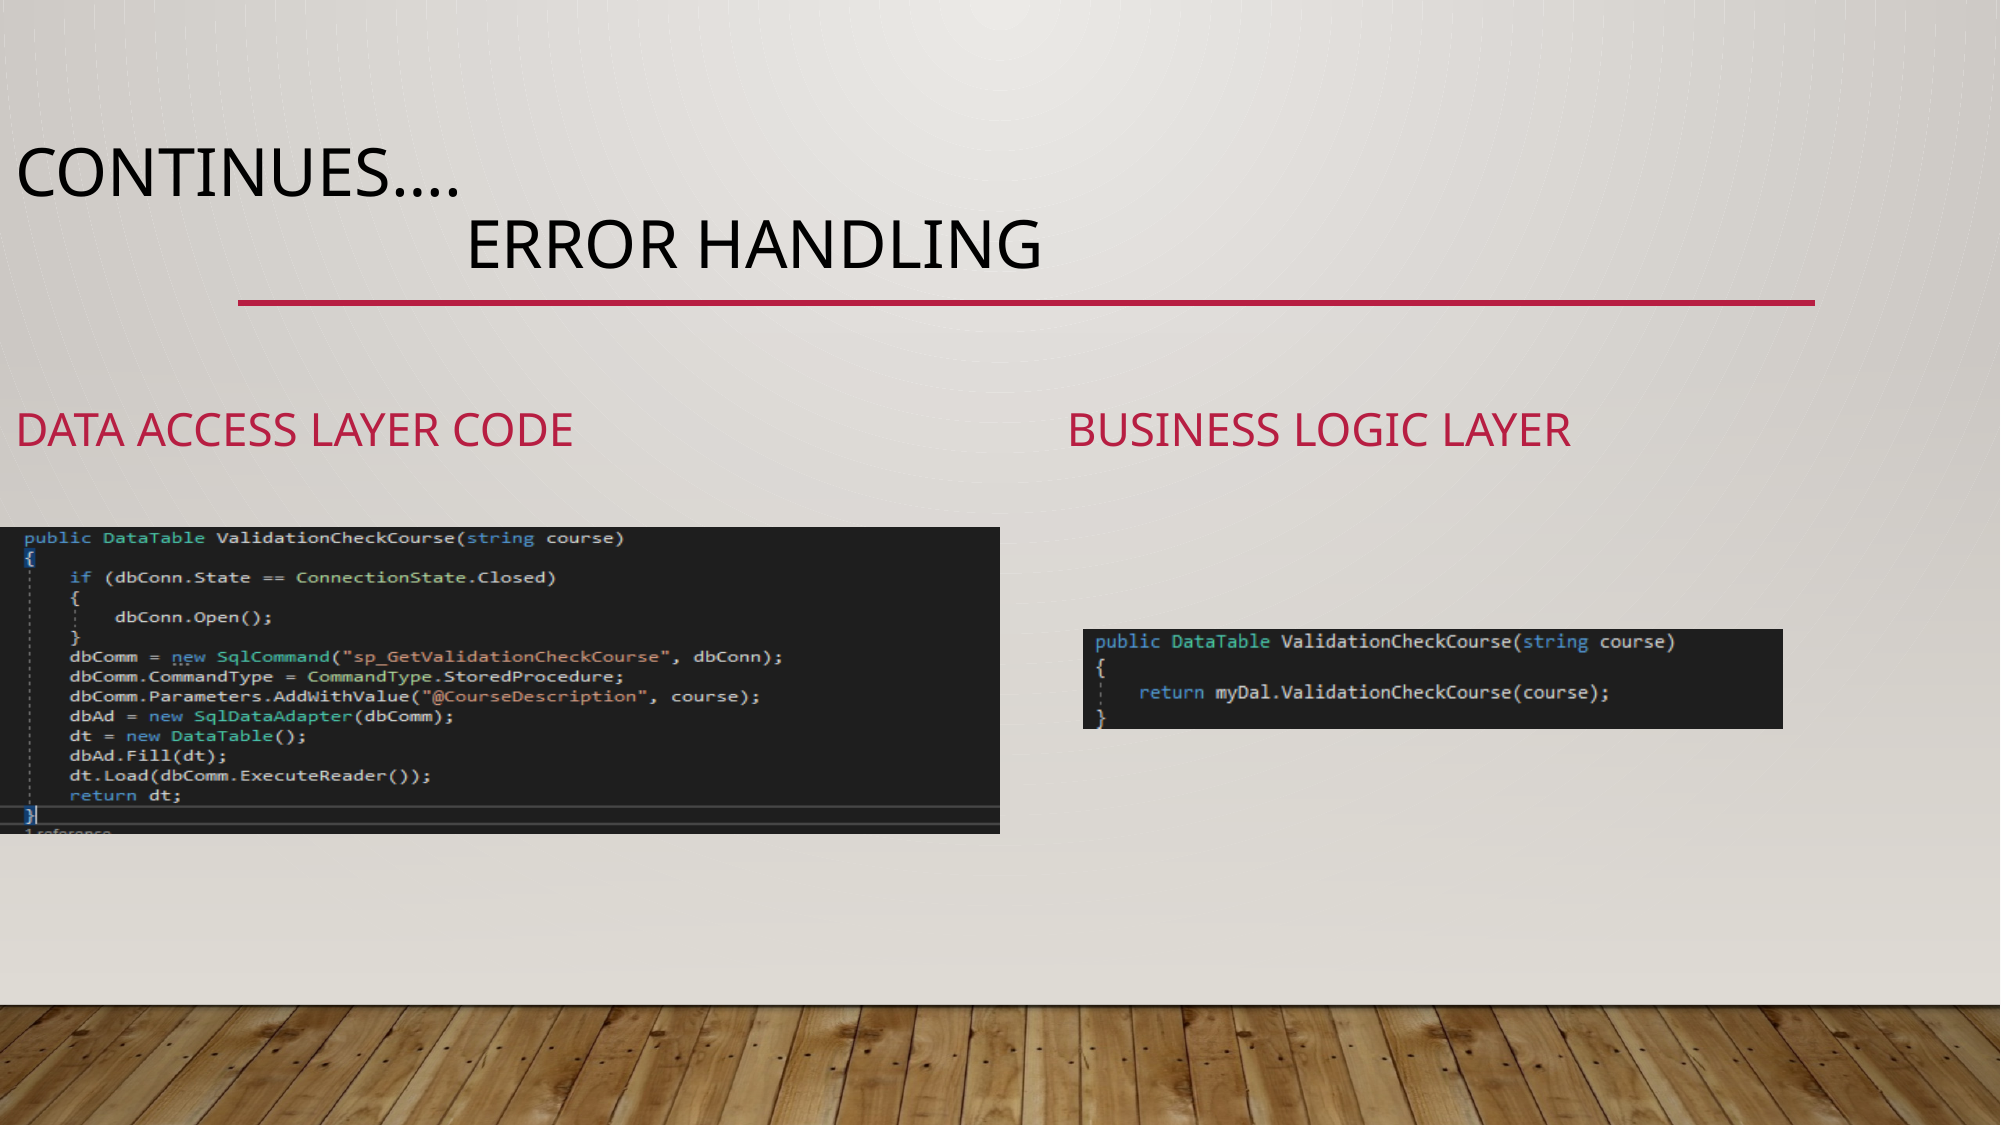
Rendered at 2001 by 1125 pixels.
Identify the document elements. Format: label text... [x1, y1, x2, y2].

list Business Logic layer [1051, 331, 1814, 464]
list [1083, 629, 1783, 729]
picture [0, 1005, 2000, 1125]
list DATA ACCESS LAYER CODE [0, 331, 1000, 463]
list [0, 526, 1000, 834]
title Continues…. Error handling [0, 131, 1814, 306]
